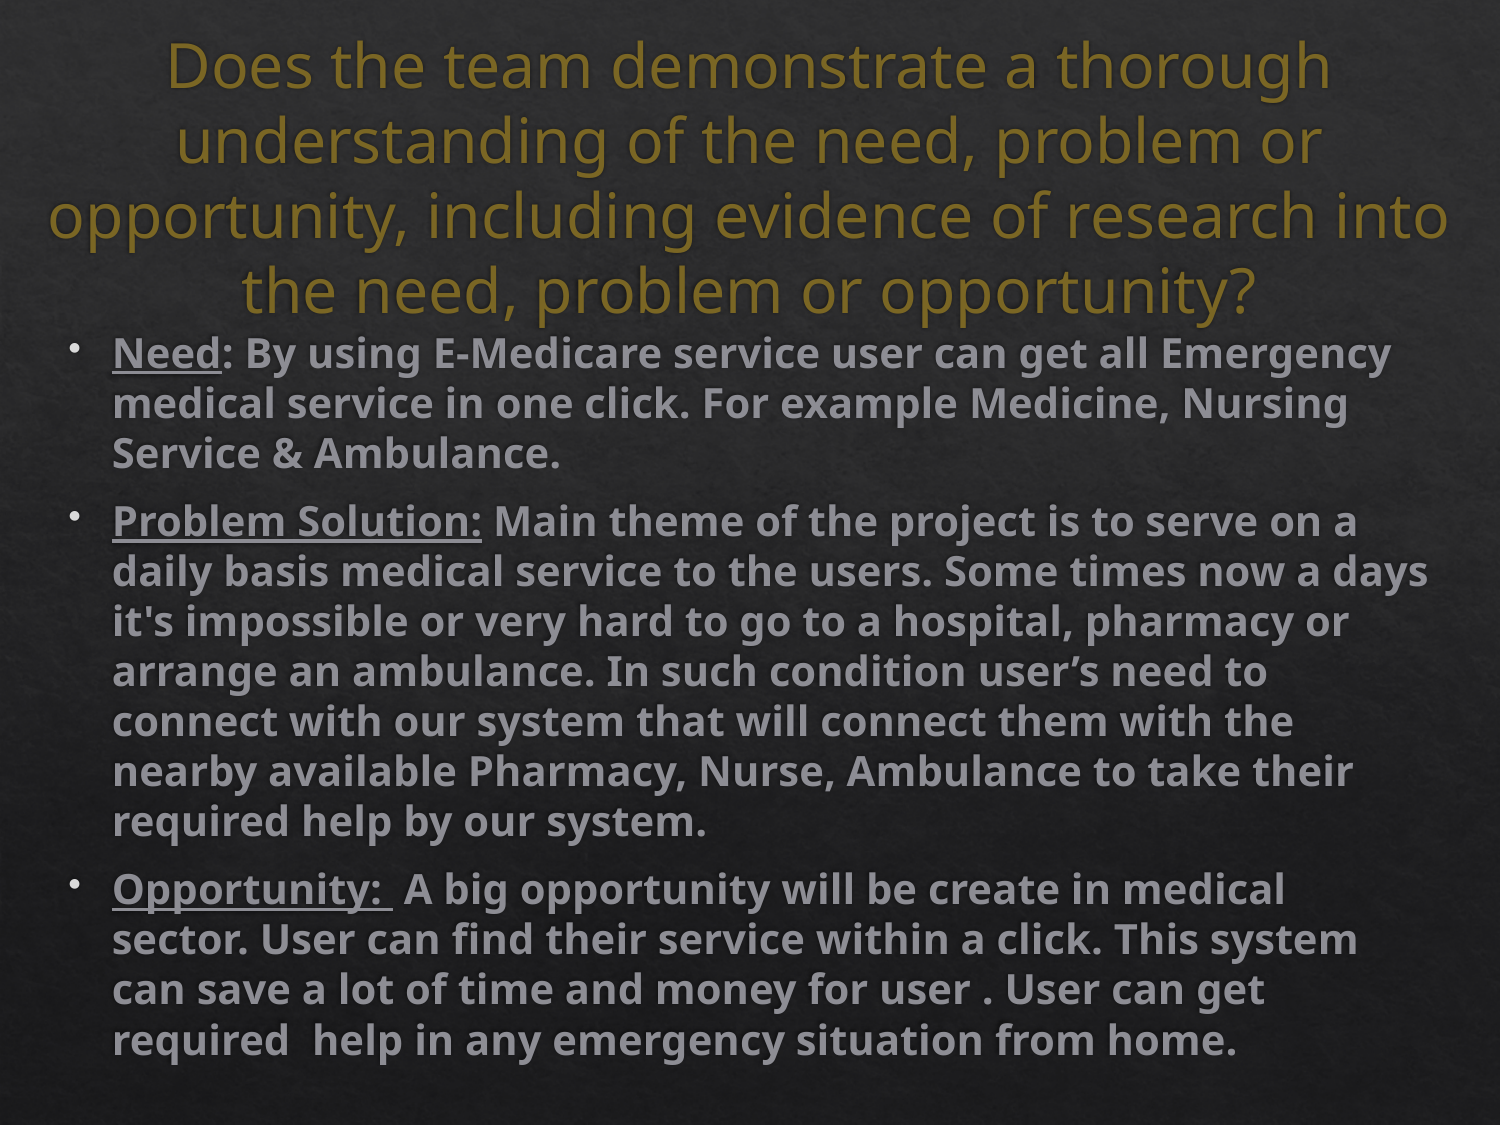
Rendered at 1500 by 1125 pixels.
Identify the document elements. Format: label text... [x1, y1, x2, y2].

list Need: By using E-Medicare service user can get all Emergency medical service in one click. For example Medicine, Nursing Service & Ambulance. Problem Solution: Main theme of the project is to serve on a daily basis medical service to the users. Some times now a days it's impossible or very hard to go to a hospital, pharmacy or arrange an ambulance. In such condition user’s need to connect with our system that will connect them with the nearby available Pharmacy, Nurse, Ambulance to take their required help by our system. Opportunity: A big opportunity will be create in medical sector. User can find their service within a click. This system can save a lot of time and money for user . User can get required help in any emergency situation from home. [50, 262, 1450, 1075]
title Does the team demonstrate a thorough understanding of the need, problem or opportunity, including evidence of research into the need, problem or opportunity? [24, 87, 1475, 325]
